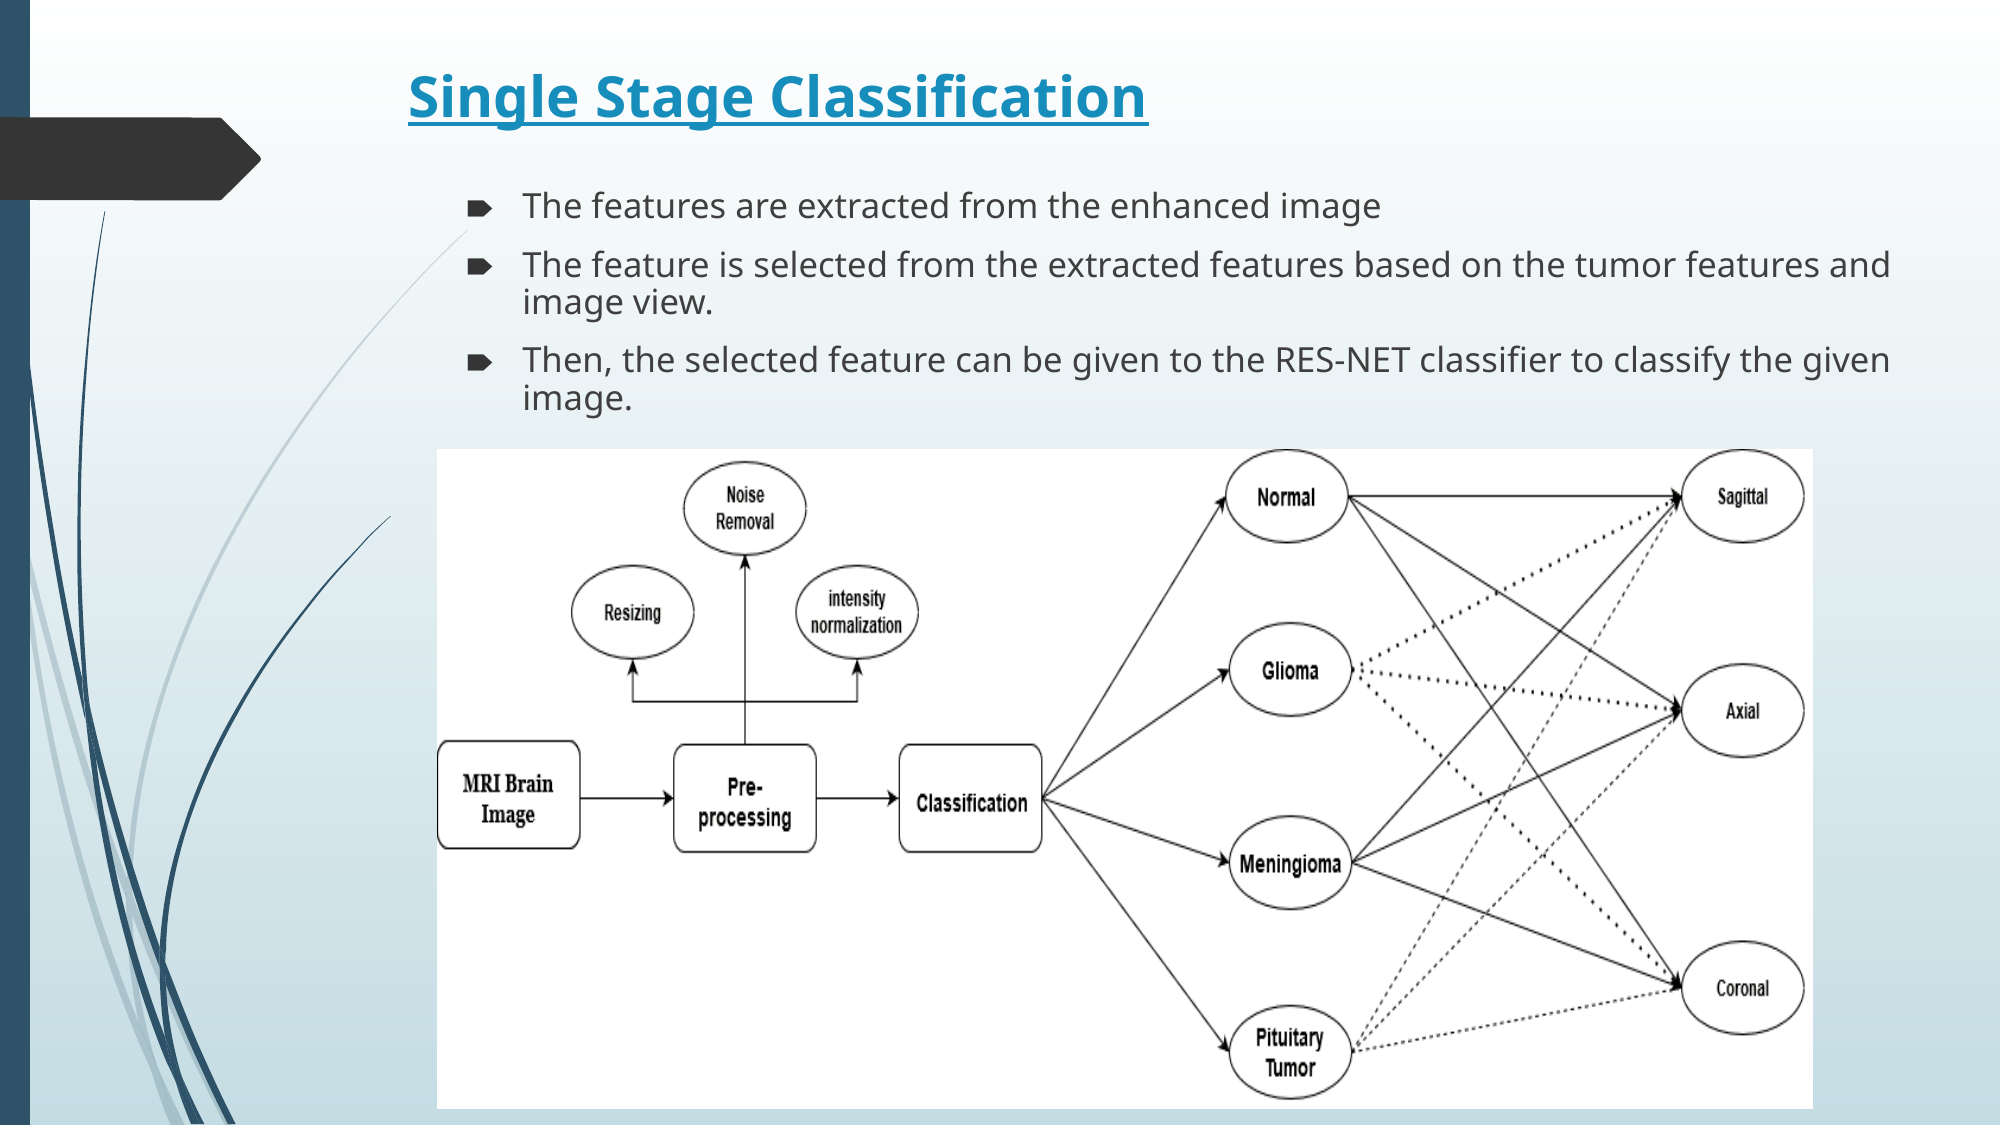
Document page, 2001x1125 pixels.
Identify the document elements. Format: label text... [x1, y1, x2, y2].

text_box The features are extracted from the enhanced image The feature is selected from the extracted features based on the tumor features and image view. Then, the selected feature can be given to the RES-NET classifier to classify the given image. [451, 174, 1914, 426]
picture [437, 449, 1813, 1109]
text_box Single Stage Classification [244, 21, 1183, 136]
